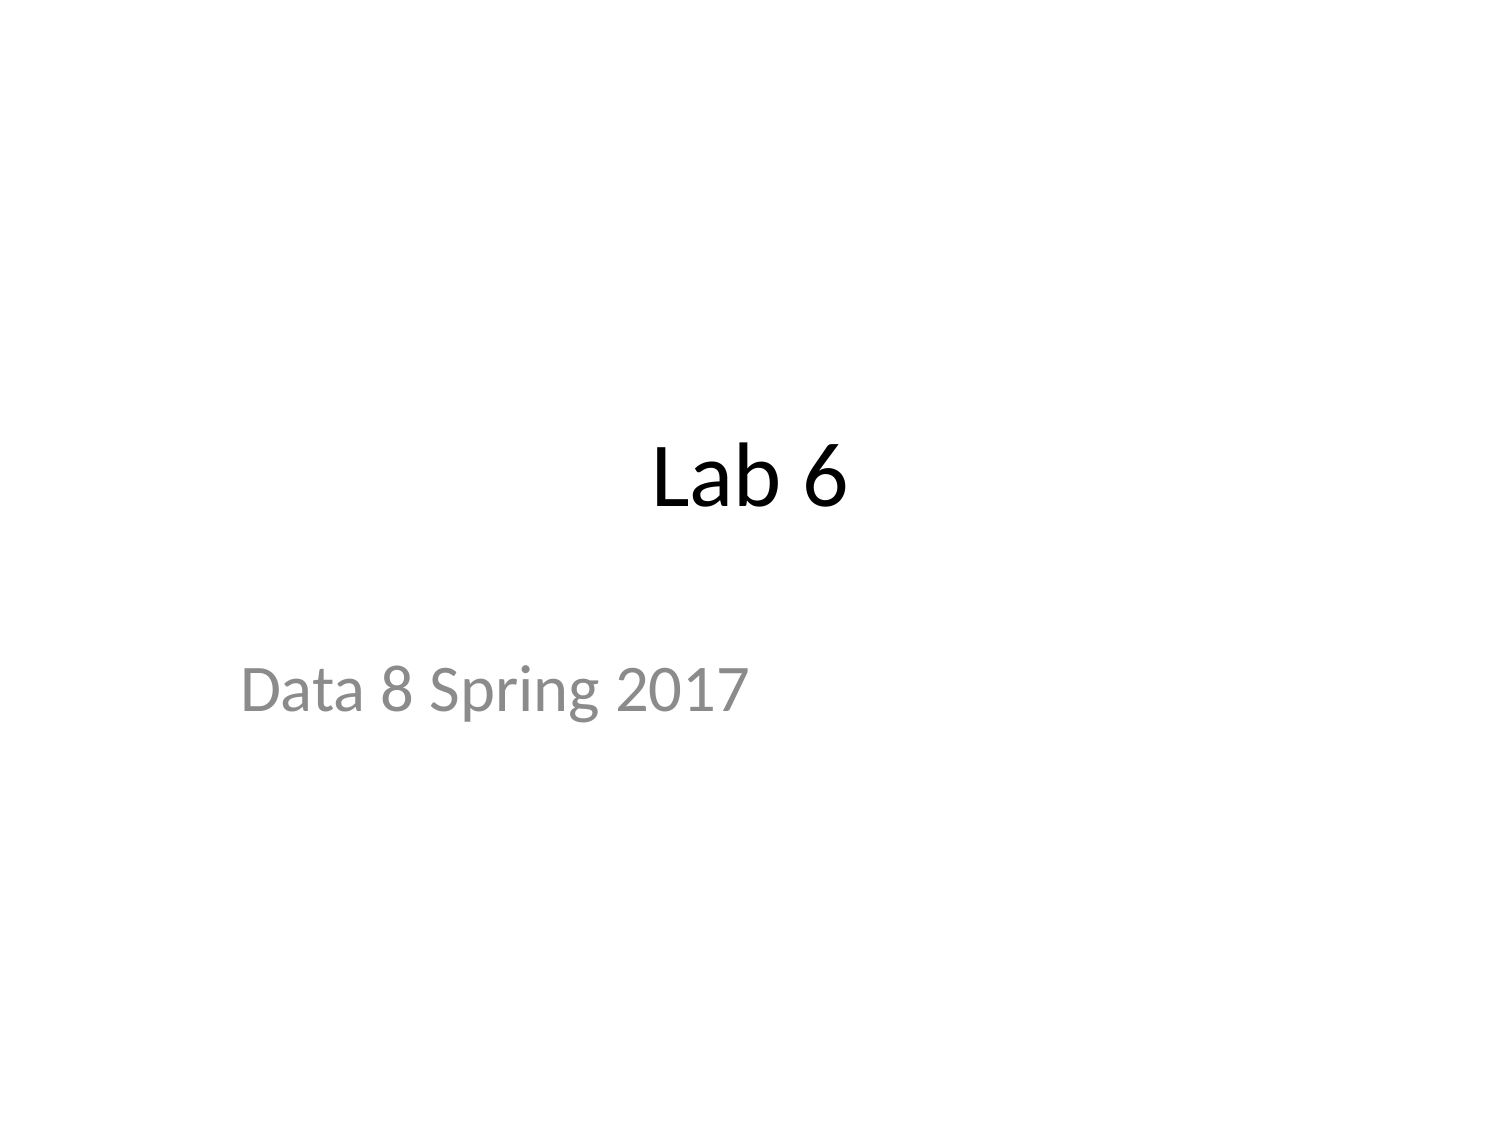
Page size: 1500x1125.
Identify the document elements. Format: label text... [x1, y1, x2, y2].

subtitle Data 8 Spring 2017 [225, 637, 1275, 925]
title Lab 6 [112, 349, 1388, 591]
